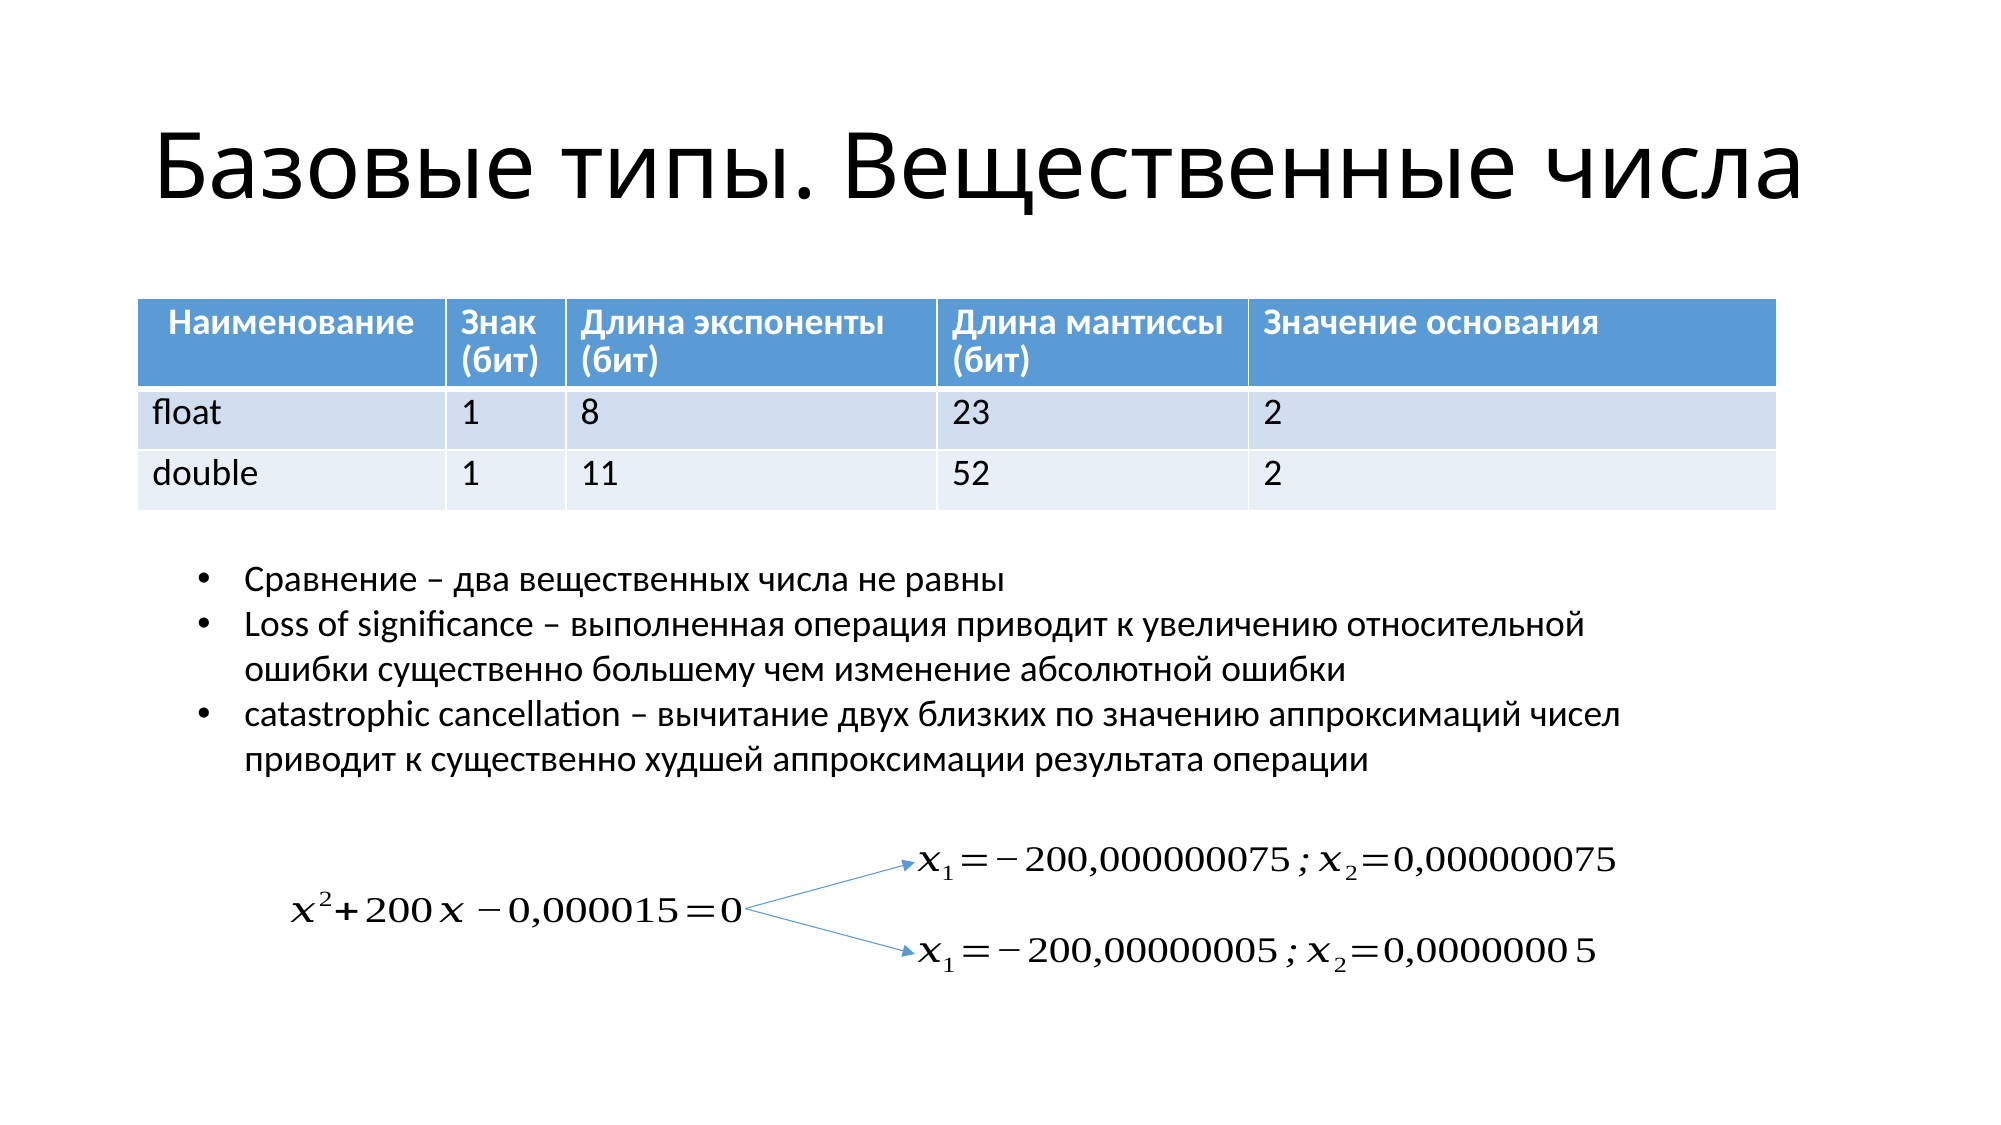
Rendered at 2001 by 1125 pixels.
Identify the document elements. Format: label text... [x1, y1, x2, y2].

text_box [745, 908, 915, 955]
table_cell 52 [938, 451, 1248, 510]
table_cell 2 [1249, 392, 1776, 449]
table_header Наименование [138, 299, 445, 386]
table_header Знак (бит) [447, 299, 565, 386]
table_cell 1 [447, 451, 565, 510]
table_header Длина мантиссы (бит) [938, 299, 1248, 386]
title Базовые типы. Вещественные числа [137, 59, 1863, 278]
table_cell 23 [938, 392, 1248, 449]
table_cell 8 [567, 392, 936, 449]
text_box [745, 862, 915, 908]
table_cell 11 [567, 451, 936, 510]
table_cell 1 [447, 392, 565, 449]
table_cell 2 [1249, 451, 1776, 510]
table_header Значение основания [1249, 299, 1776, 386]
text_box Сравнение – два вещественных числа не равны Loss of significance – выполненная операция приводит к увеличению относительной ошибки существенно большему чем изменение абсолютной ошибки catastrophic cancellation – вычитание двух близких по значению аппроксимаций чисел приводит к существенно худшей аппроксимации результата операции [182, 547, 1652, 832]
table_cell float [138, 392, 445, 449]
table_cell double [138, 451, 445, 510]
table_header Длина экспоненты (бит) [567, 299, 936, 386]
